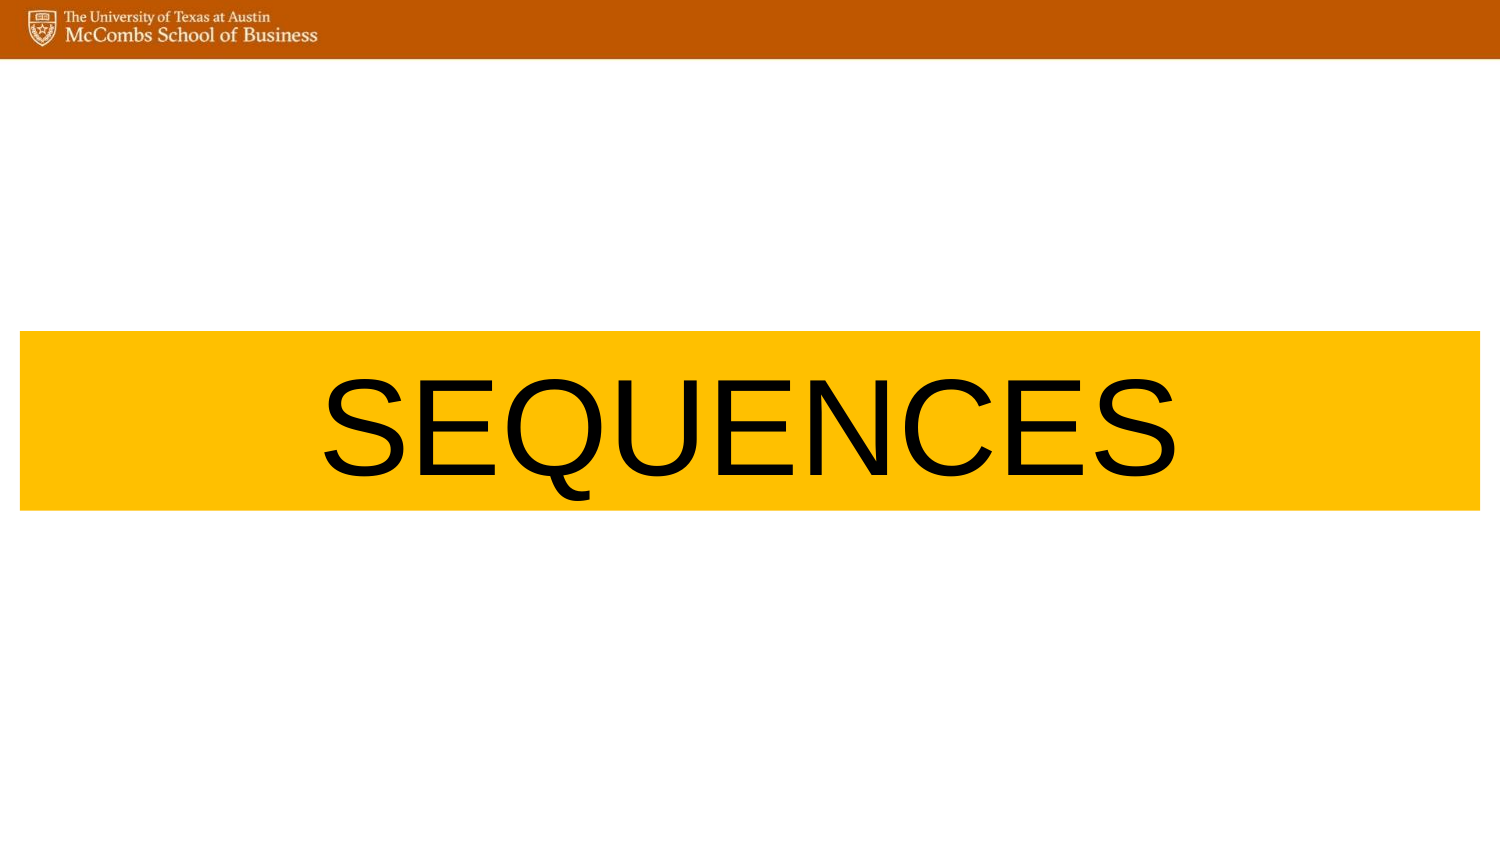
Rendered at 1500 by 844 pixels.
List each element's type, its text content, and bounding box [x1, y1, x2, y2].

text_box SEQUENCES [19, 331, 1481, 511]
picture [0, 0, 1500, 844]
